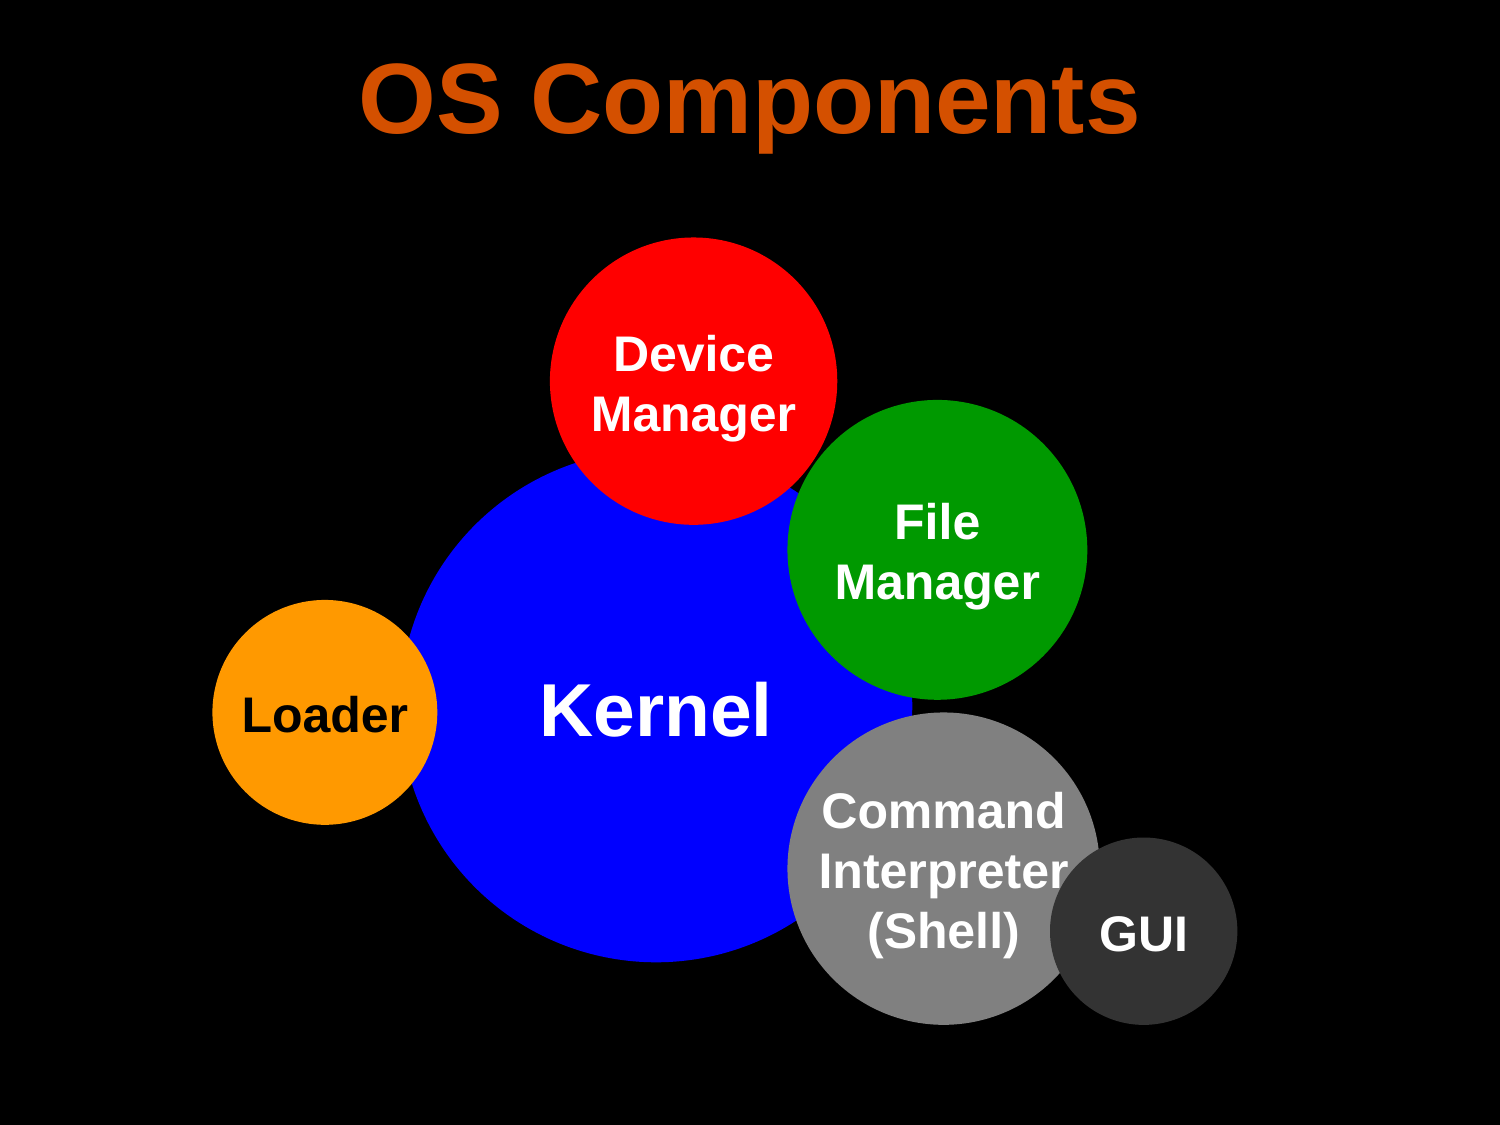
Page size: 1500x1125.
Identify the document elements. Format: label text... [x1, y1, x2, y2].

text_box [212, 237, 1238, 1026]
text_box OS Components [112, 0, 1388, 188]
